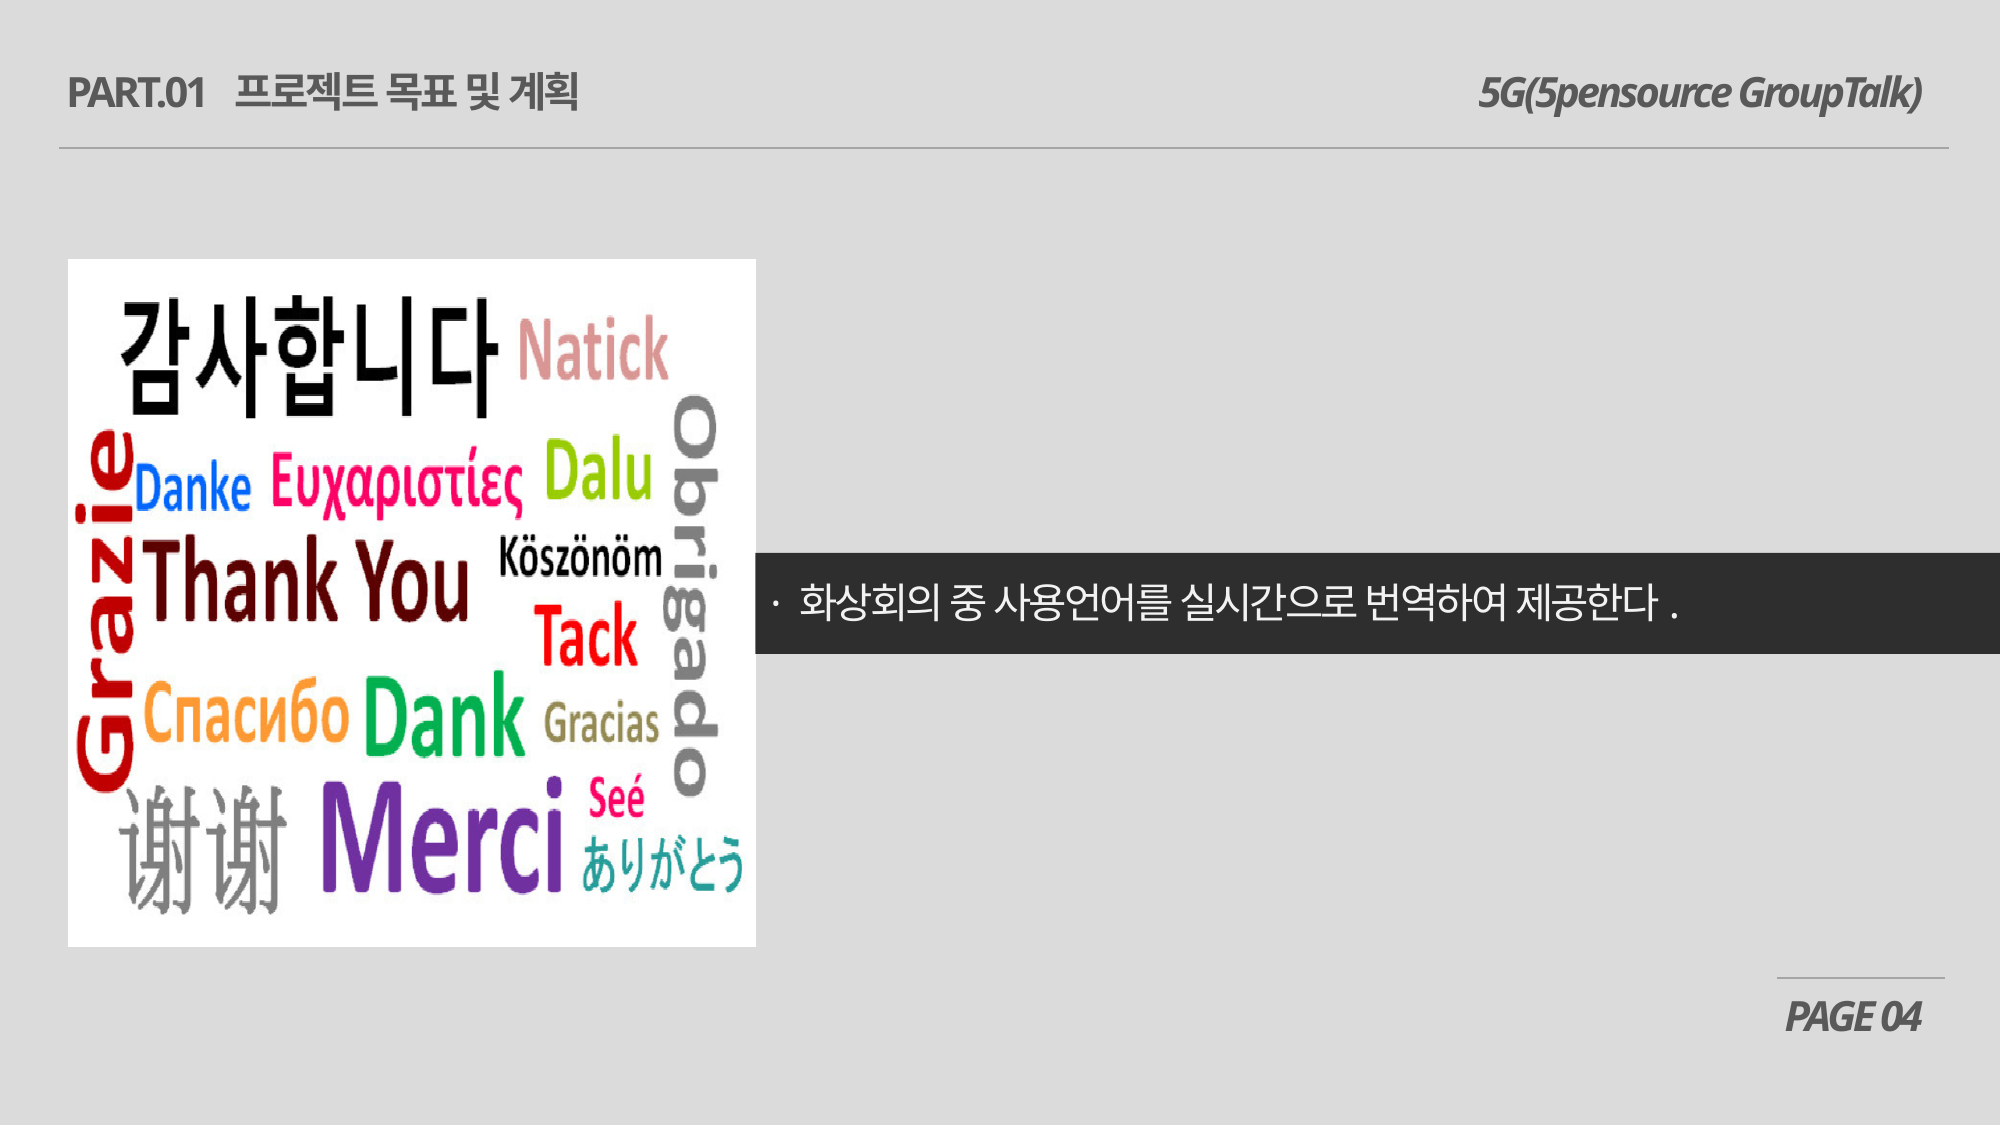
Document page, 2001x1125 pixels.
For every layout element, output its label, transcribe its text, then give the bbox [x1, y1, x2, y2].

picture [67, 259, 756, 948]
text_box 5G(5pensource GroupTalk) [1463, 64, 1949, 138]
text_box PART.01 프로젝트 목표 및 계획 [51, 64, 677, 138]
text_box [755, 552, 2000, 654]
text_box PAGE 04 [1769, 987, 1949, 1061]
